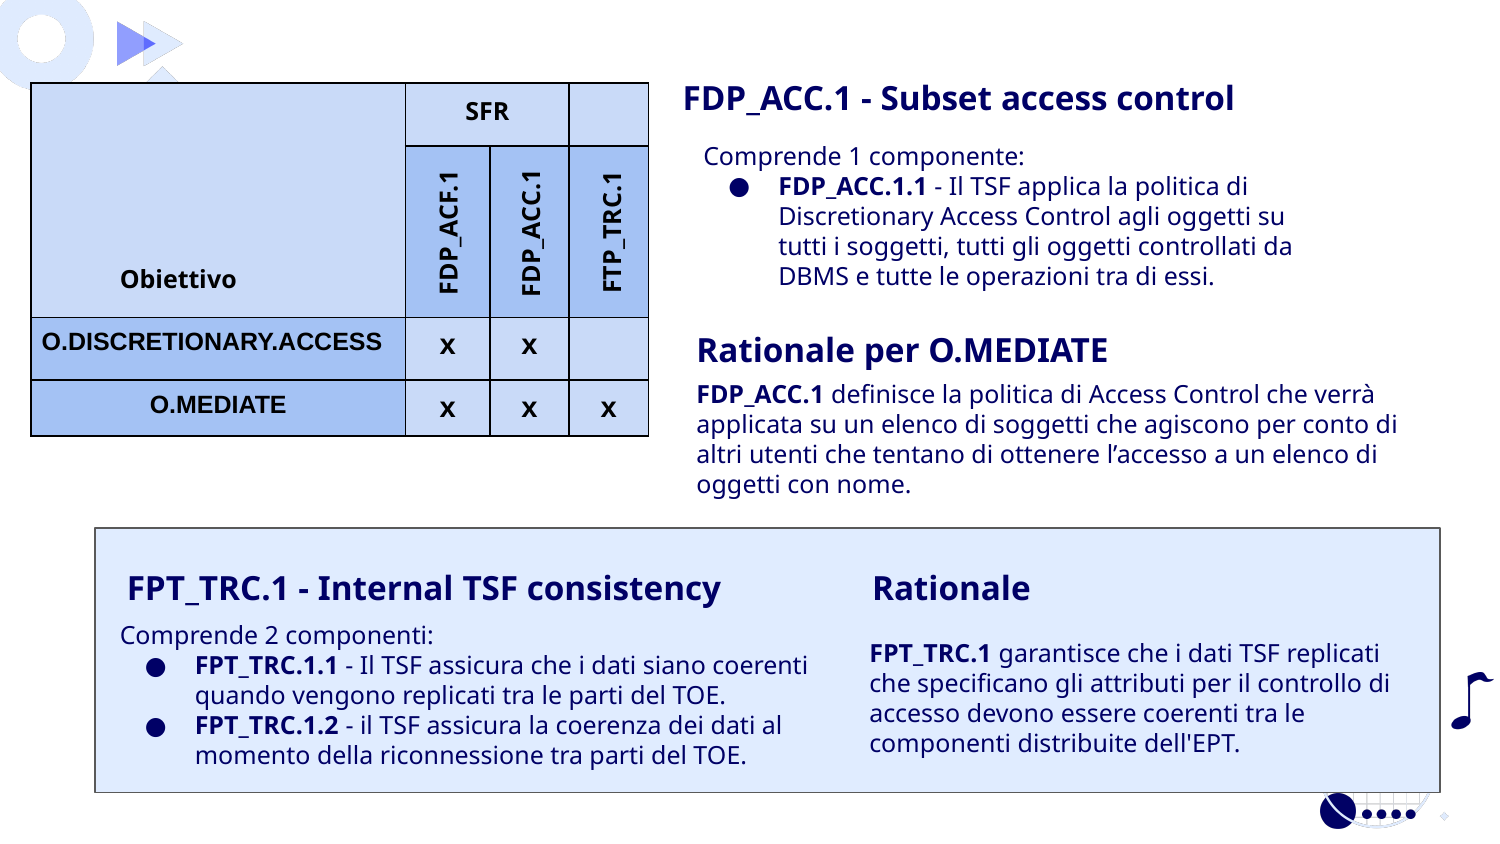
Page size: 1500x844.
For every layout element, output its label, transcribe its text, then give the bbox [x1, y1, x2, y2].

text_box FDP_ACC.1 definisce la politica di Access Control che verrà applicata su un elenco di soggetti che agiscono per conto di altri utenti che tentano di ottenere l’accesso a un elenco di oggetti con nome. [681, 363, 1456, 514]
text_box [95, 527, 1441, 793]
text_box Comprende 1 componente: FDP_ACC.1.1 - Il TSF applica la politica di Discretionary Access Control agli oggetti su tutti i soggetti, tutti gli oggetti controllati da DBMS e tutte le operazioni tra di essi. [688, 125, 1335, 305]
table_cell x [406, 318, 489, 379]
text_box Comprende 2 componenti: FPT_TRC.1.1 - Il TSF assicura che i dati siano coerenti quando vengono replicati tra le parti del TOE. FPT_TRC.1.2 - il TSF assicura la coerenza dei dati al momento della riconnessione tra parti del TOE. [104, 604, 856, 785]
table_cell [570, 147, 648, 317]
text_box Obiettivo [104, 248, 363, 309]
picture [1309, 672, 1494, 829]
table_cell [491, 147, 568, 317]
picture [0, 0, 188, 181]
text_box FTP_TRC.1 [581, 146, 641, 309]
table_header [570, 84, 648, 145]
table_cell O.DISCRETIONARY.ACCESS [32, 318, 405, 379]
table_cell x [491, 381, 568, 435]
text_box FDP_ACC.1 - Subset access control [667, 61, 1305, 132]
text_box Rationale [857, 551, 1115, 622]
text_box FPT_TRC.1 - Internal TSF consistency [111, 551, 786, 604]
table_header SFR [406, 84, 568, 145]
table_cell [570, 318, 648, 379]
table_header [32, 84, 405, 317]
table_cell [406, 147, 489, 317]
text_box FDP_ACC.1 [500, 99, 560, 313]
table_cell x [491, 318, 568, 379]
table_cell x [406, 381, 489, 435]
table_cell x [570, 381, 648, 435]
text_box FPT_TRC.1 garantisce che i dati TSF replicati che specificano gli attributi per il controllo di accesso devono essere coerenti tra le componenti distribuite dell'EPT. [856, 622, 1435, 773]
text_box FDP_ACF.1 [417, 101, 478, 311]
text_box Rationale per O.MEDIATE [681, 313, 1161, 384]
table_cell O.MEDIATE [32, 381, 405, 435]
